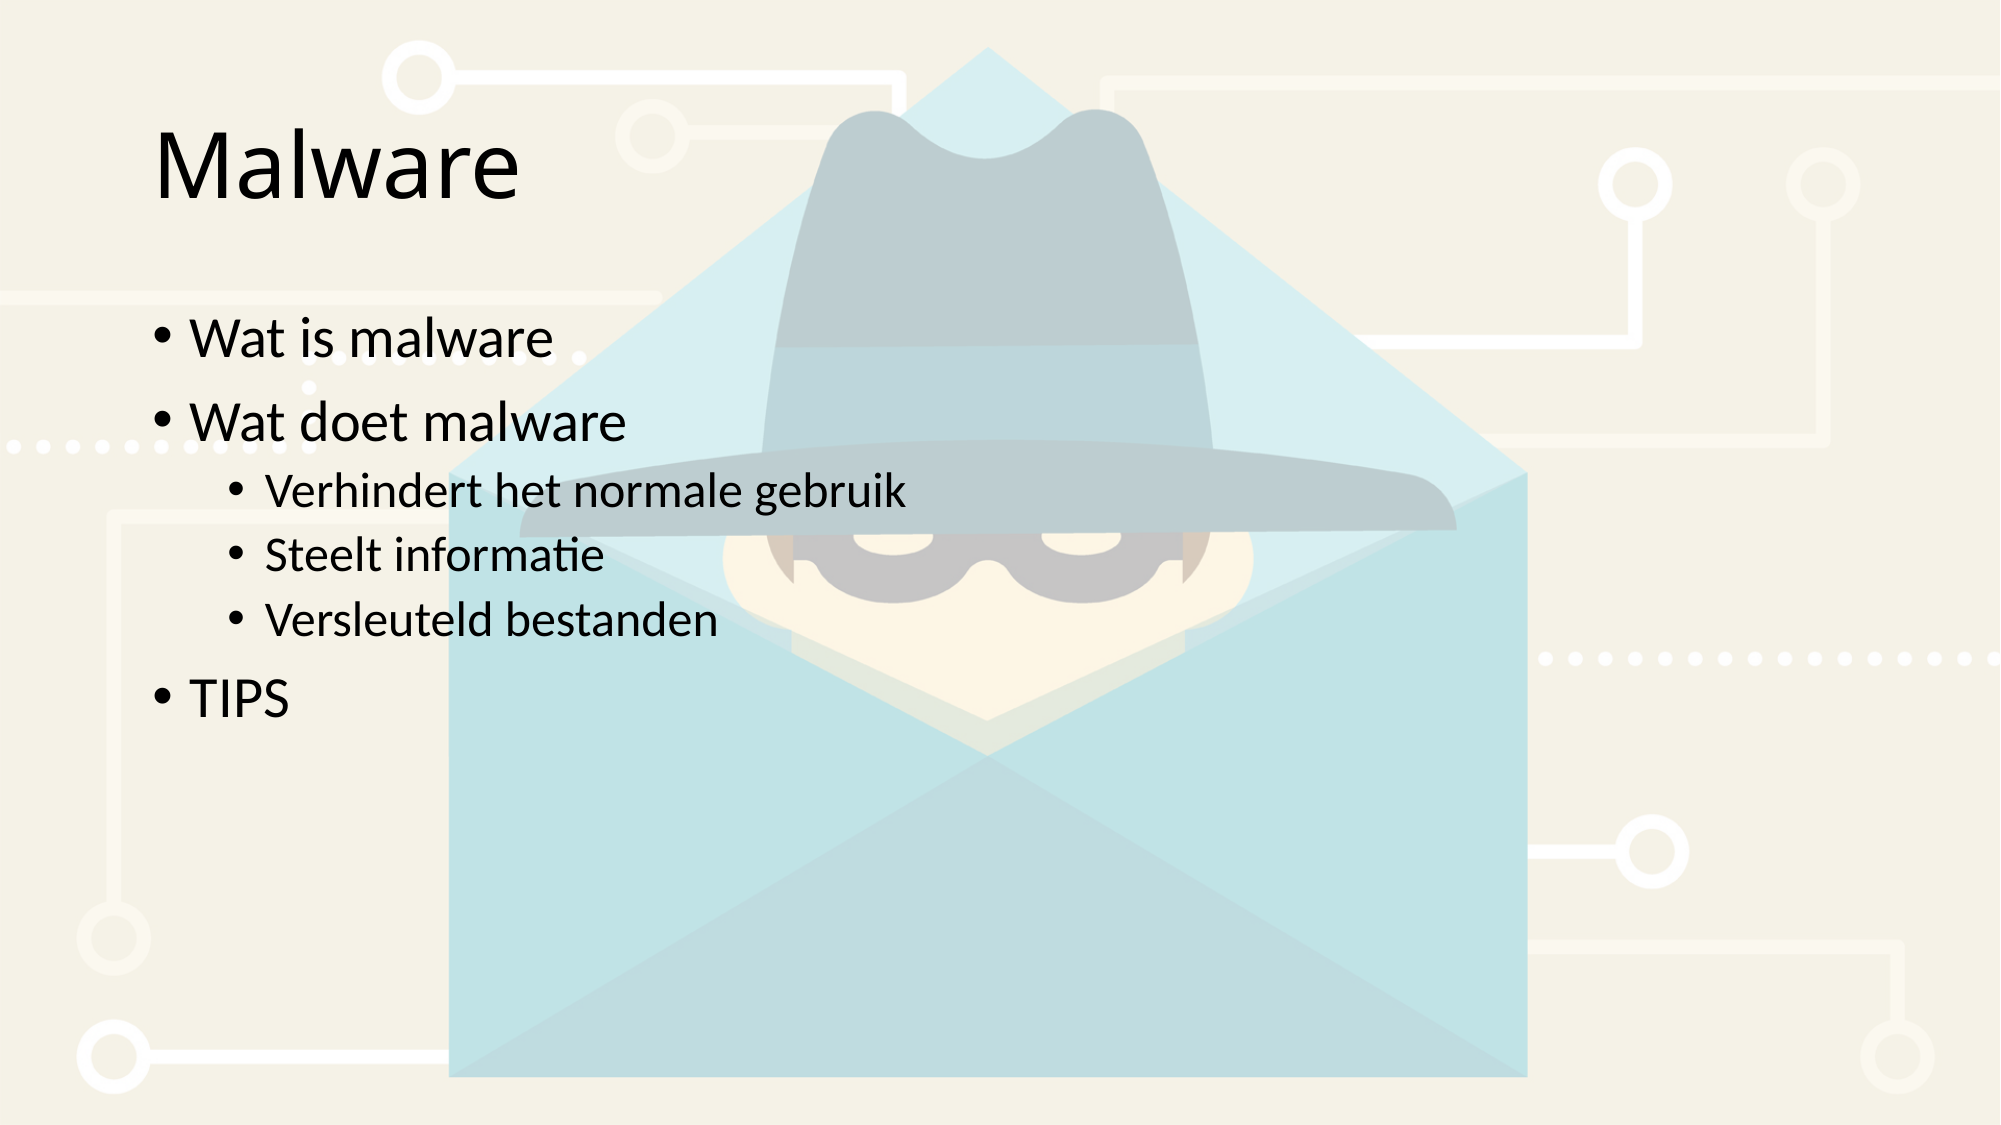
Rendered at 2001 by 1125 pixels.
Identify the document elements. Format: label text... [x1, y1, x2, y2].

list Wat is malware Wat doet malware Verhindert het normale gebruik Steelt informatie Versleuteld bestanden TIPS [137, 299, 1863, 1014]
title Malware [137, 59, 1863, 278]
